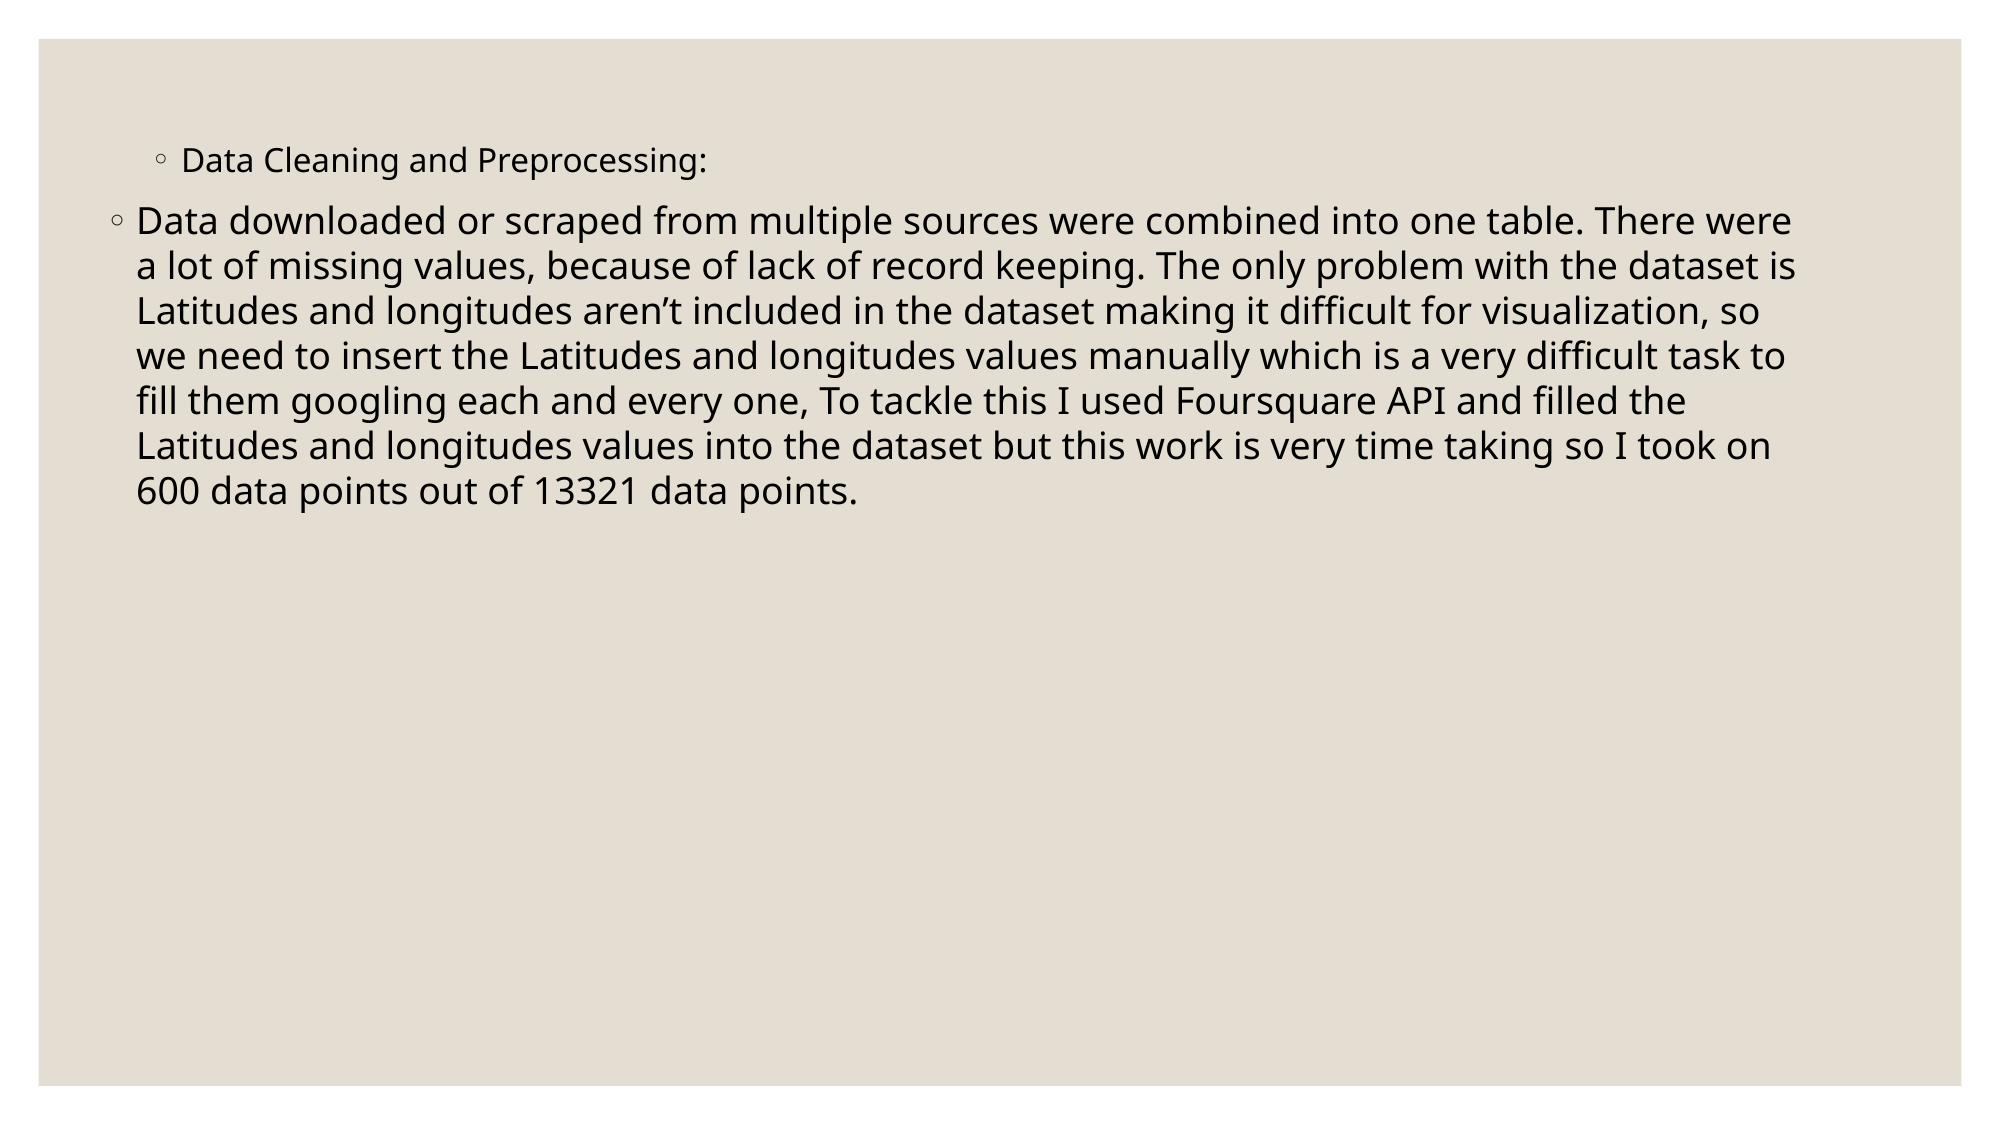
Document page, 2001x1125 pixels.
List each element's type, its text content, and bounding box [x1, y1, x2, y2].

list Data Cleaning and Preprocessing: Data downloaded or scraped from multiple sources were combined into one table. There were a lot of missing values, because of lack of record keeping. The only problem with the dataset is Latitudes and longitudes aren’t included in the dataset making it difficult for visualization, so we need to insert the Latitudes and longitudes values manually which is a very difficult task to fill them googling each and every one, To tackle this I used Foursquare API and filled the Latitudes and longitudes values into the dataset but this work is very time taking so I took on 600 data points out of 13321 data points. [91, 131, 1825, 991]
